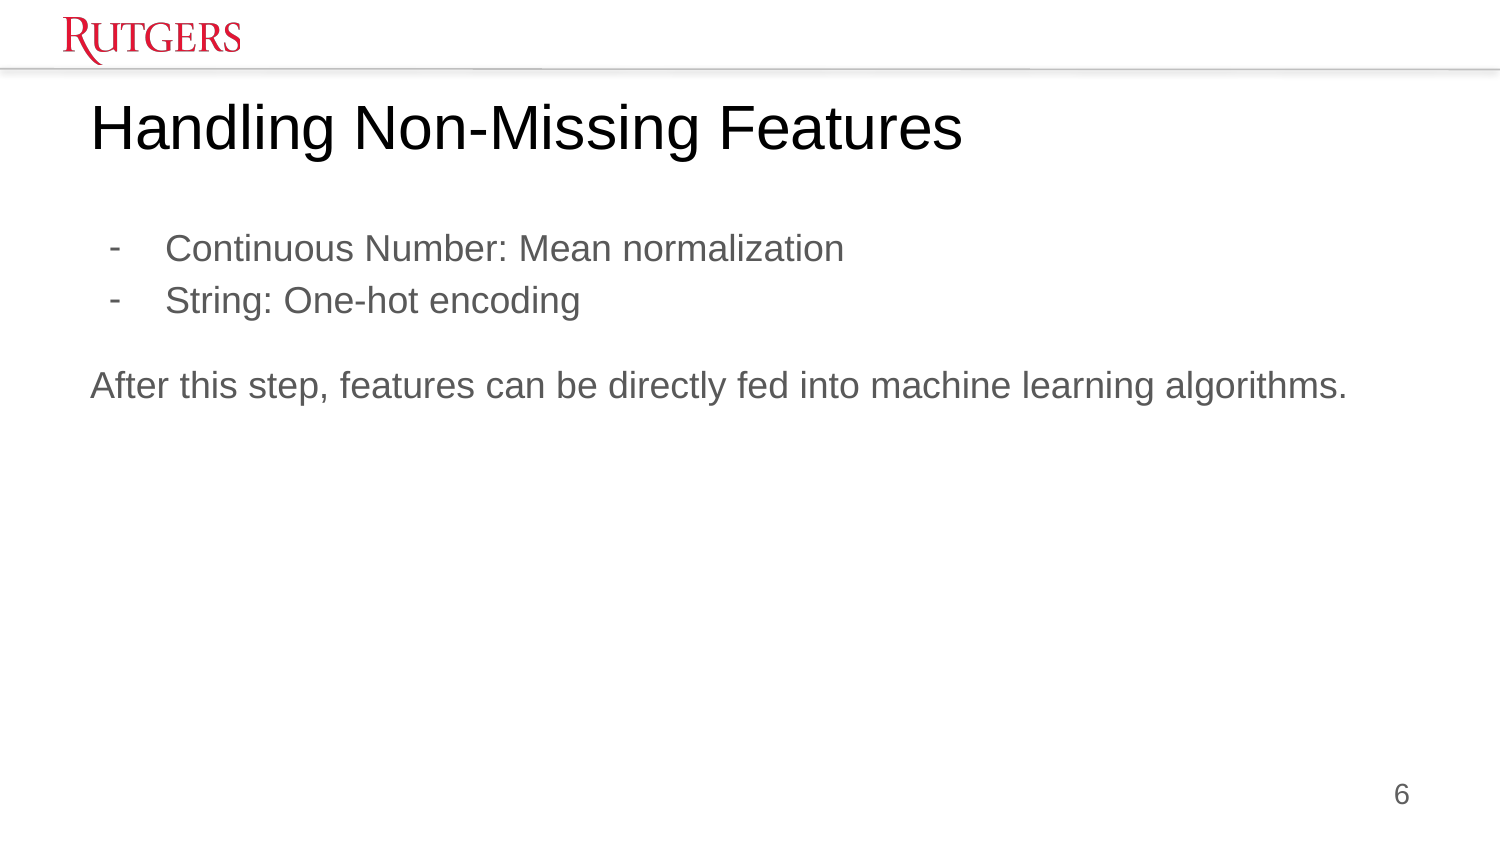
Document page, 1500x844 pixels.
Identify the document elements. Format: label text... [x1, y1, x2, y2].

title Handling Non-Missing Features [75, 75, 1425, 175]
list Continuous Number: Mean normalization String: One-hot encoding After this step, features can be directly fed into machine learning algorithms. [75, 209, 1368, 450]
picture [63, 17, 240, 65]
slide_number 6 [1074, 768, 1425, 827]
